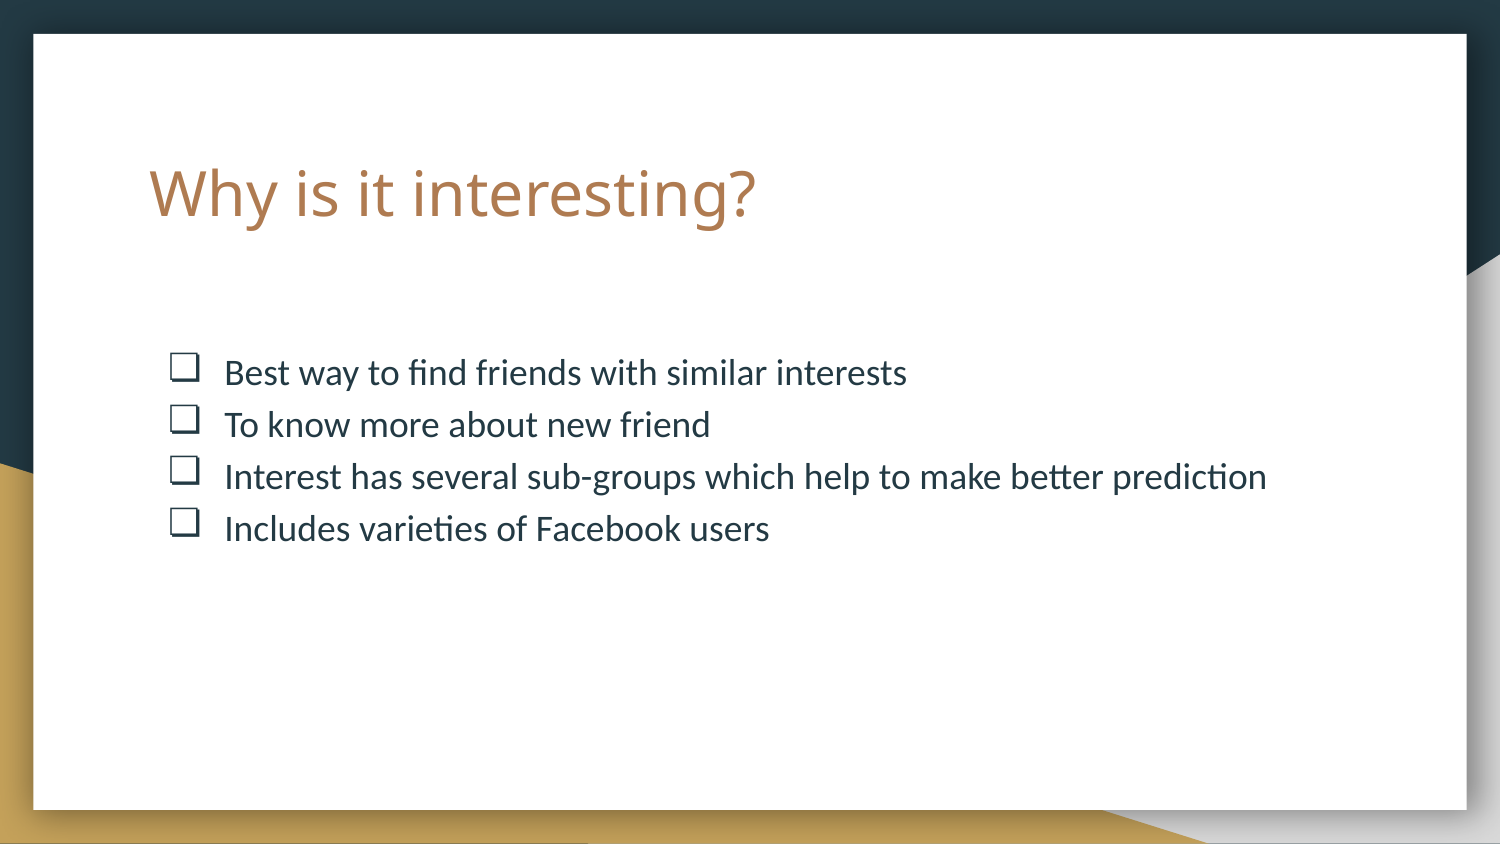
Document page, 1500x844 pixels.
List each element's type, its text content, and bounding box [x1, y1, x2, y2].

title Why is it interesting? [134, 138, 1366, 296]
list Best way to find friends with similar interests To know more about new friend Interest has several sub-groups which help to make better prediction Includes varieties of Facebook users [134, 326, 1366, 729]
